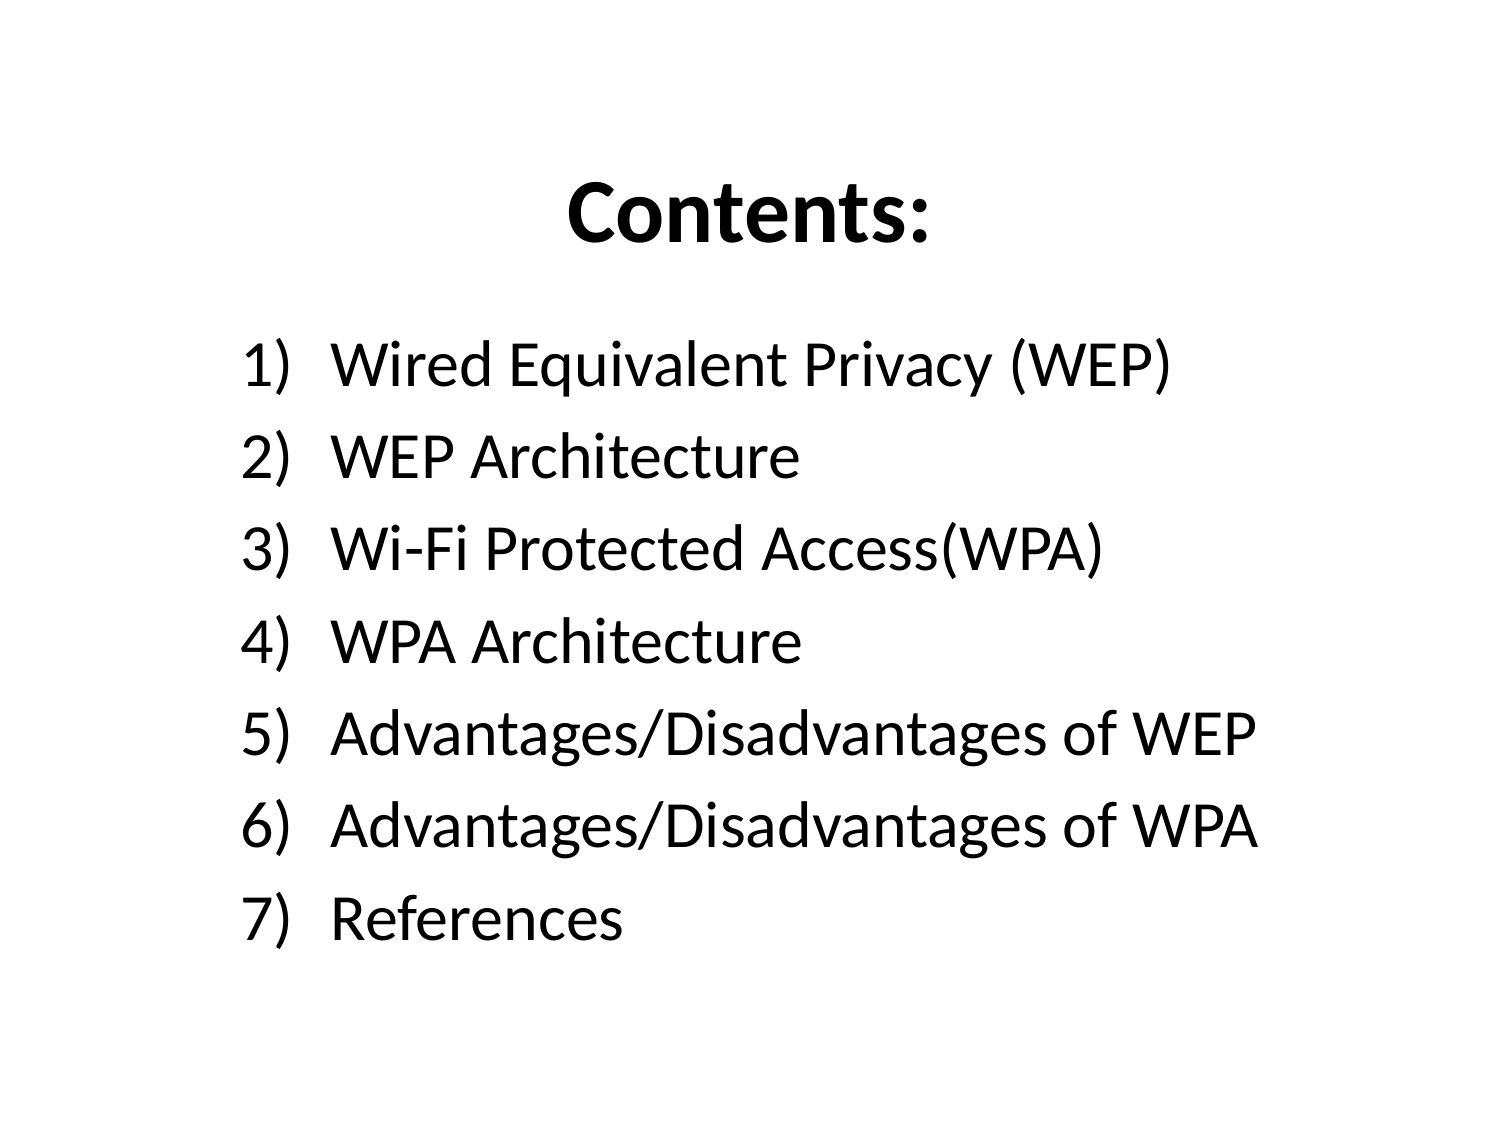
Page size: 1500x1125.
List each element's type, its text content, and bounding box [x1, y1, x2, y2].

subtitle Wired Equivalent Privacy (WEP) WEP Architecture Wi-Fi Protected Access(WPA) WPA Architecture Advantages/Disadvantages of WEP Advantages/Disadvantages of WPA References [225, 312, 1275, 975]
title Contents: [112, 125, 1388, 288]
